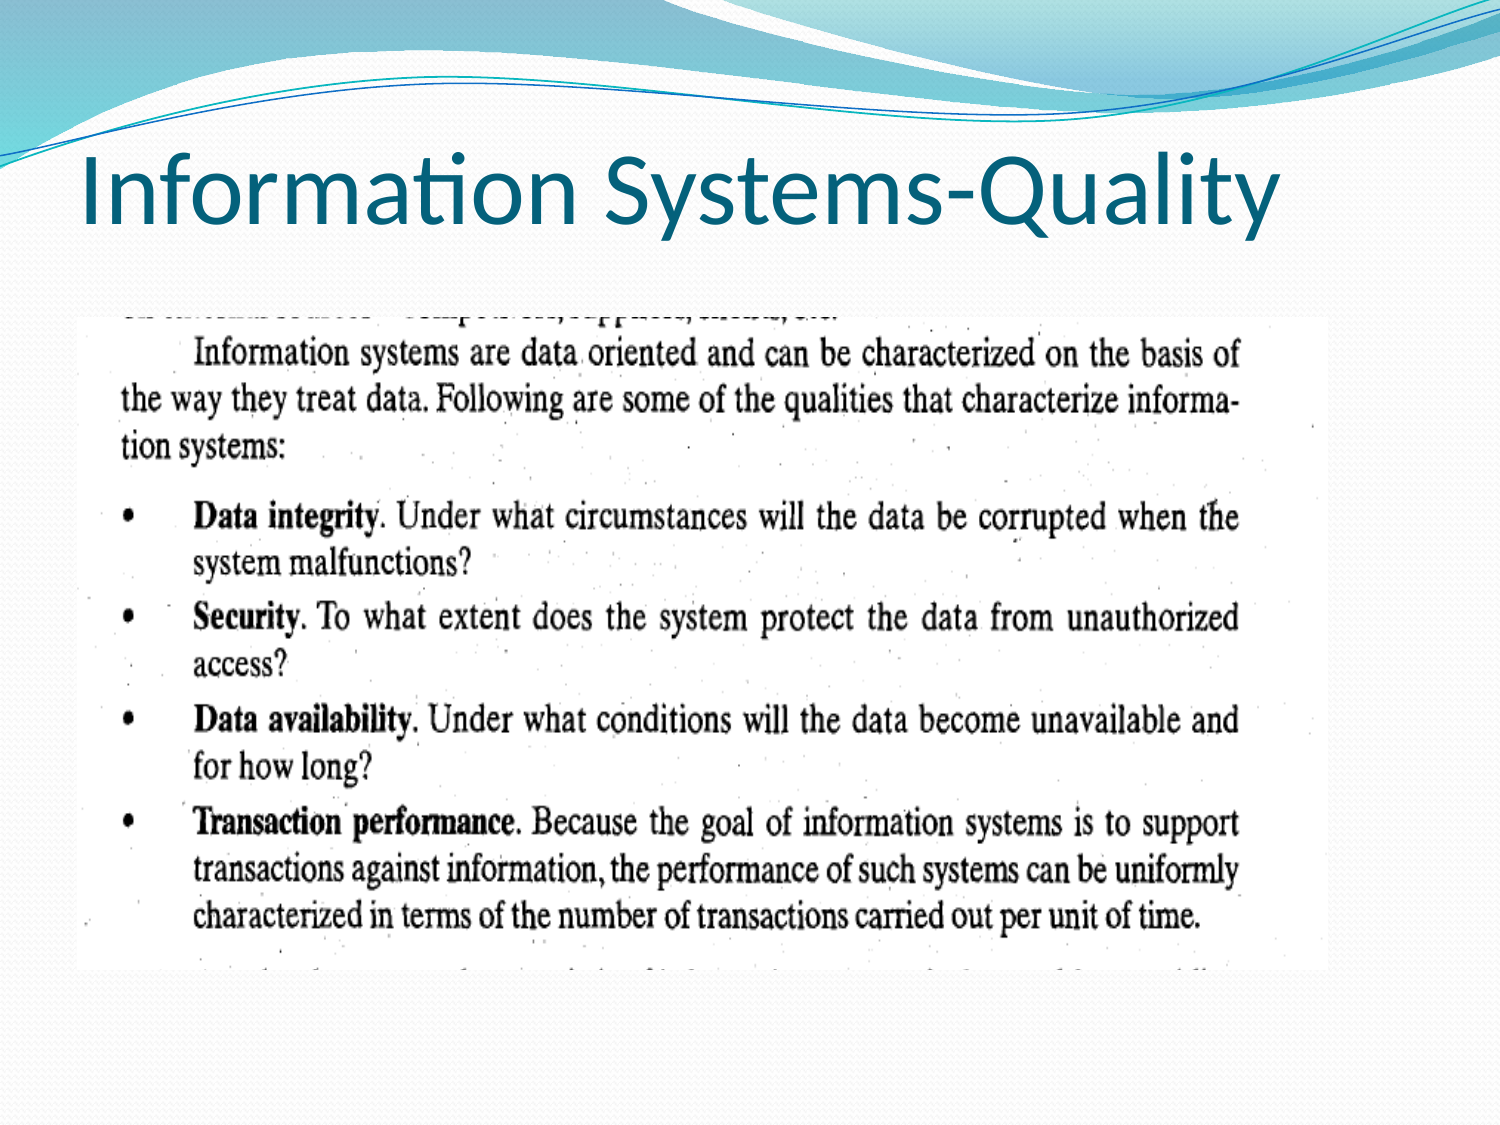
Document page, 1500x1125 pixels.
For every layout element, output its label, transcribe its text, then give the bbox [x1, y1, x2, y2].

picture [76, 317, 1329, 970]
title Information Systems-Quality [79, 57, 1429, 246]
